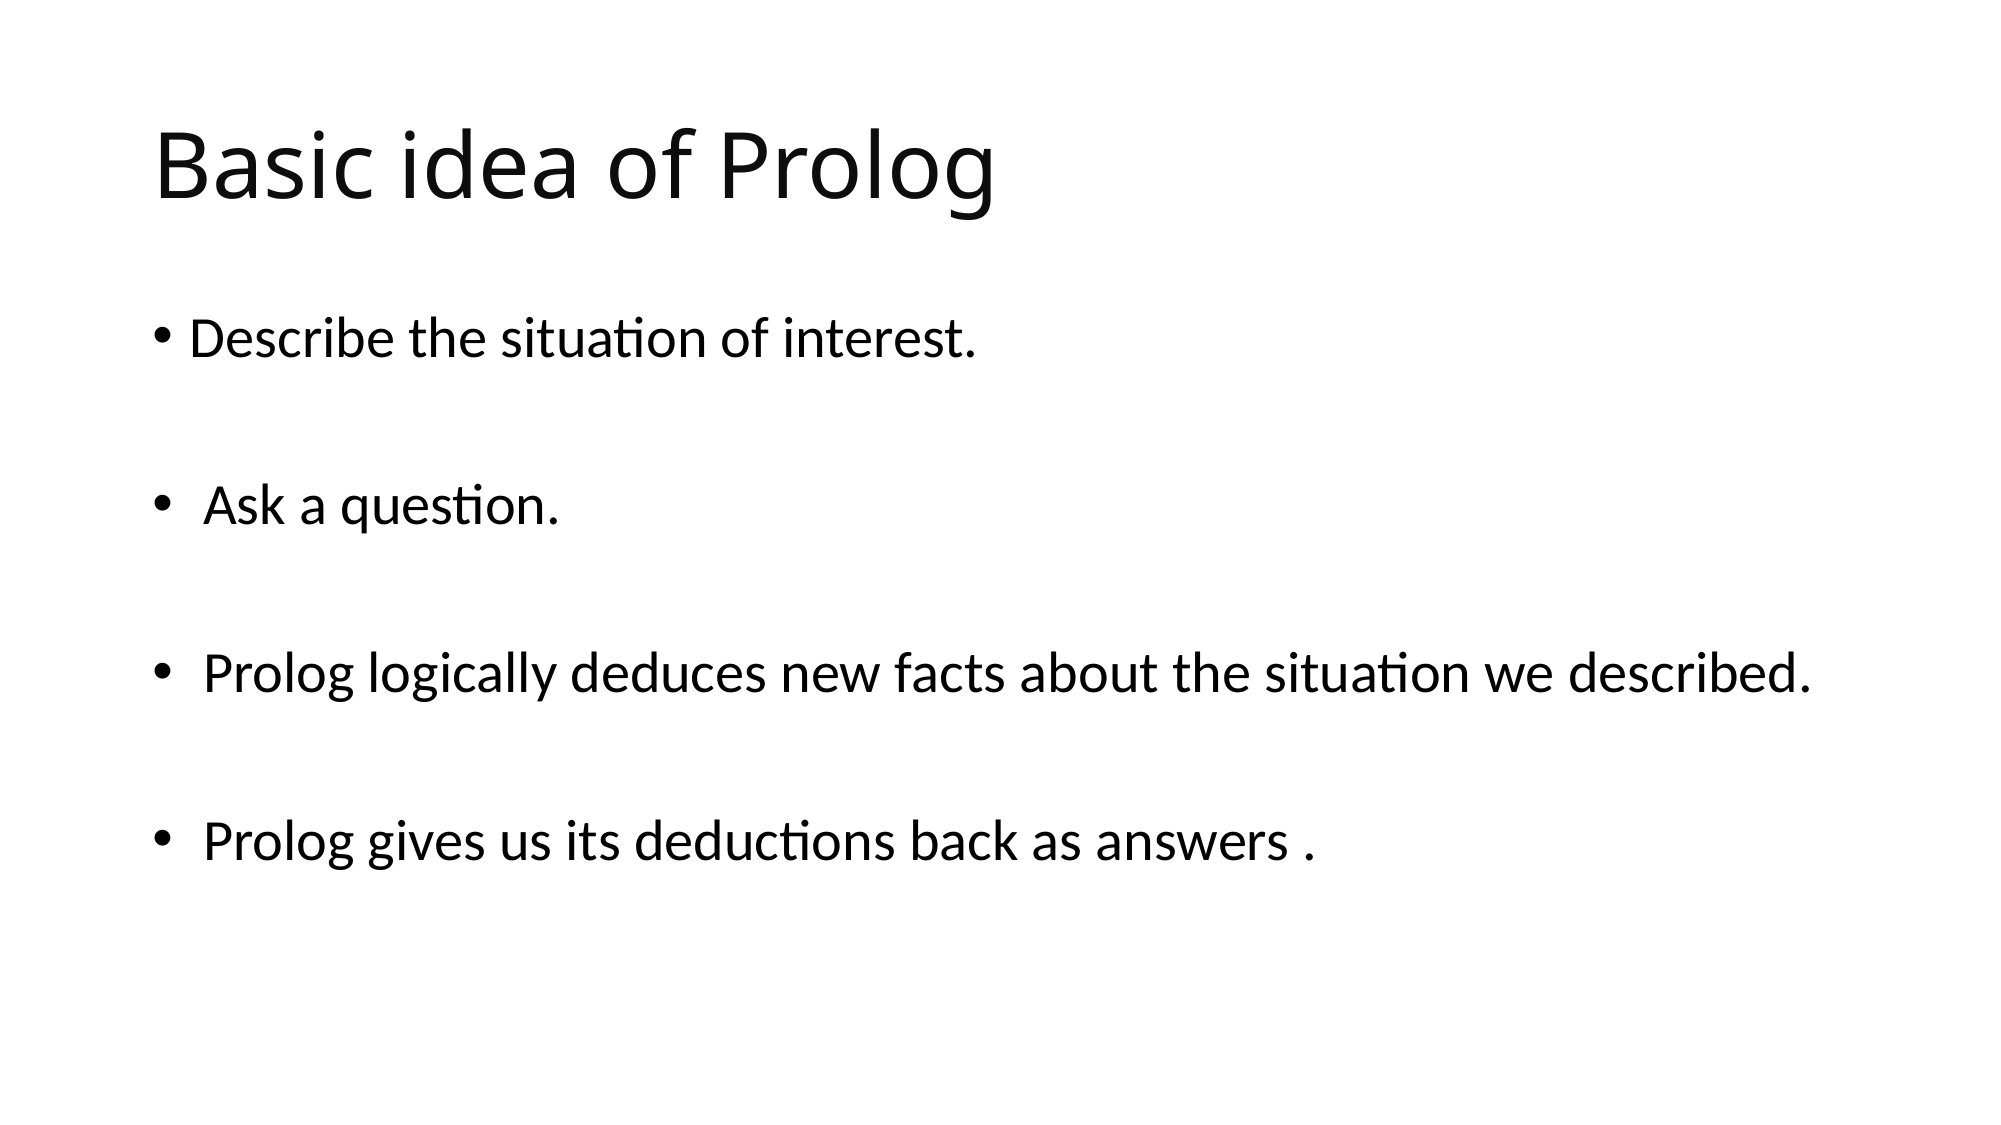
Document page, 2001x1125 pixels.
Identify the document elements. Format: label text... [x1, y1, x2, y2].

title Basic idea of Prolog [137, 59, 1863, 278]
list Describe the situation of interest. Ask a question. Prolog logically deduces new facts about the situation we described. Prolog gives us its deductions back as answers . [137, 299, 1863, 1014]
